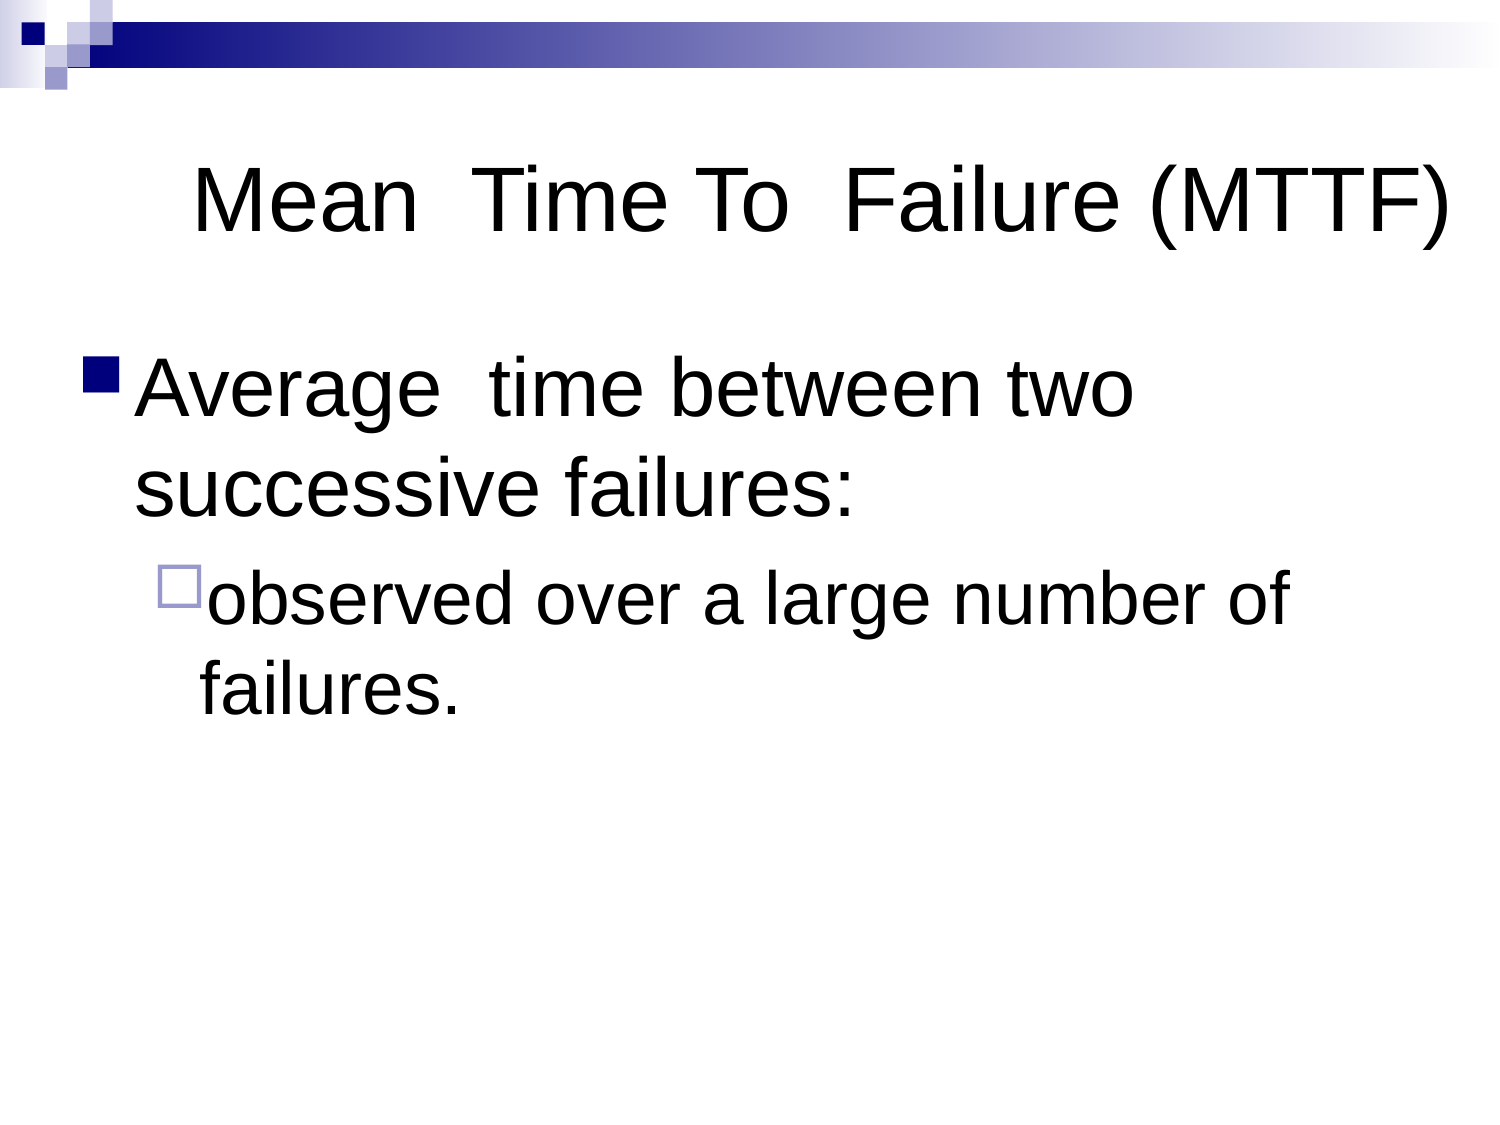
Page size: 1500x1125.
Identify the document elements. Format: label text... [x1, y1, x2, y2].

list Average time between two successive failures: observed over a large number of failures. [75, 324, 1425, 963]
title Mean Time To Failure (MTTF) [188, 79, 1467, 311]
